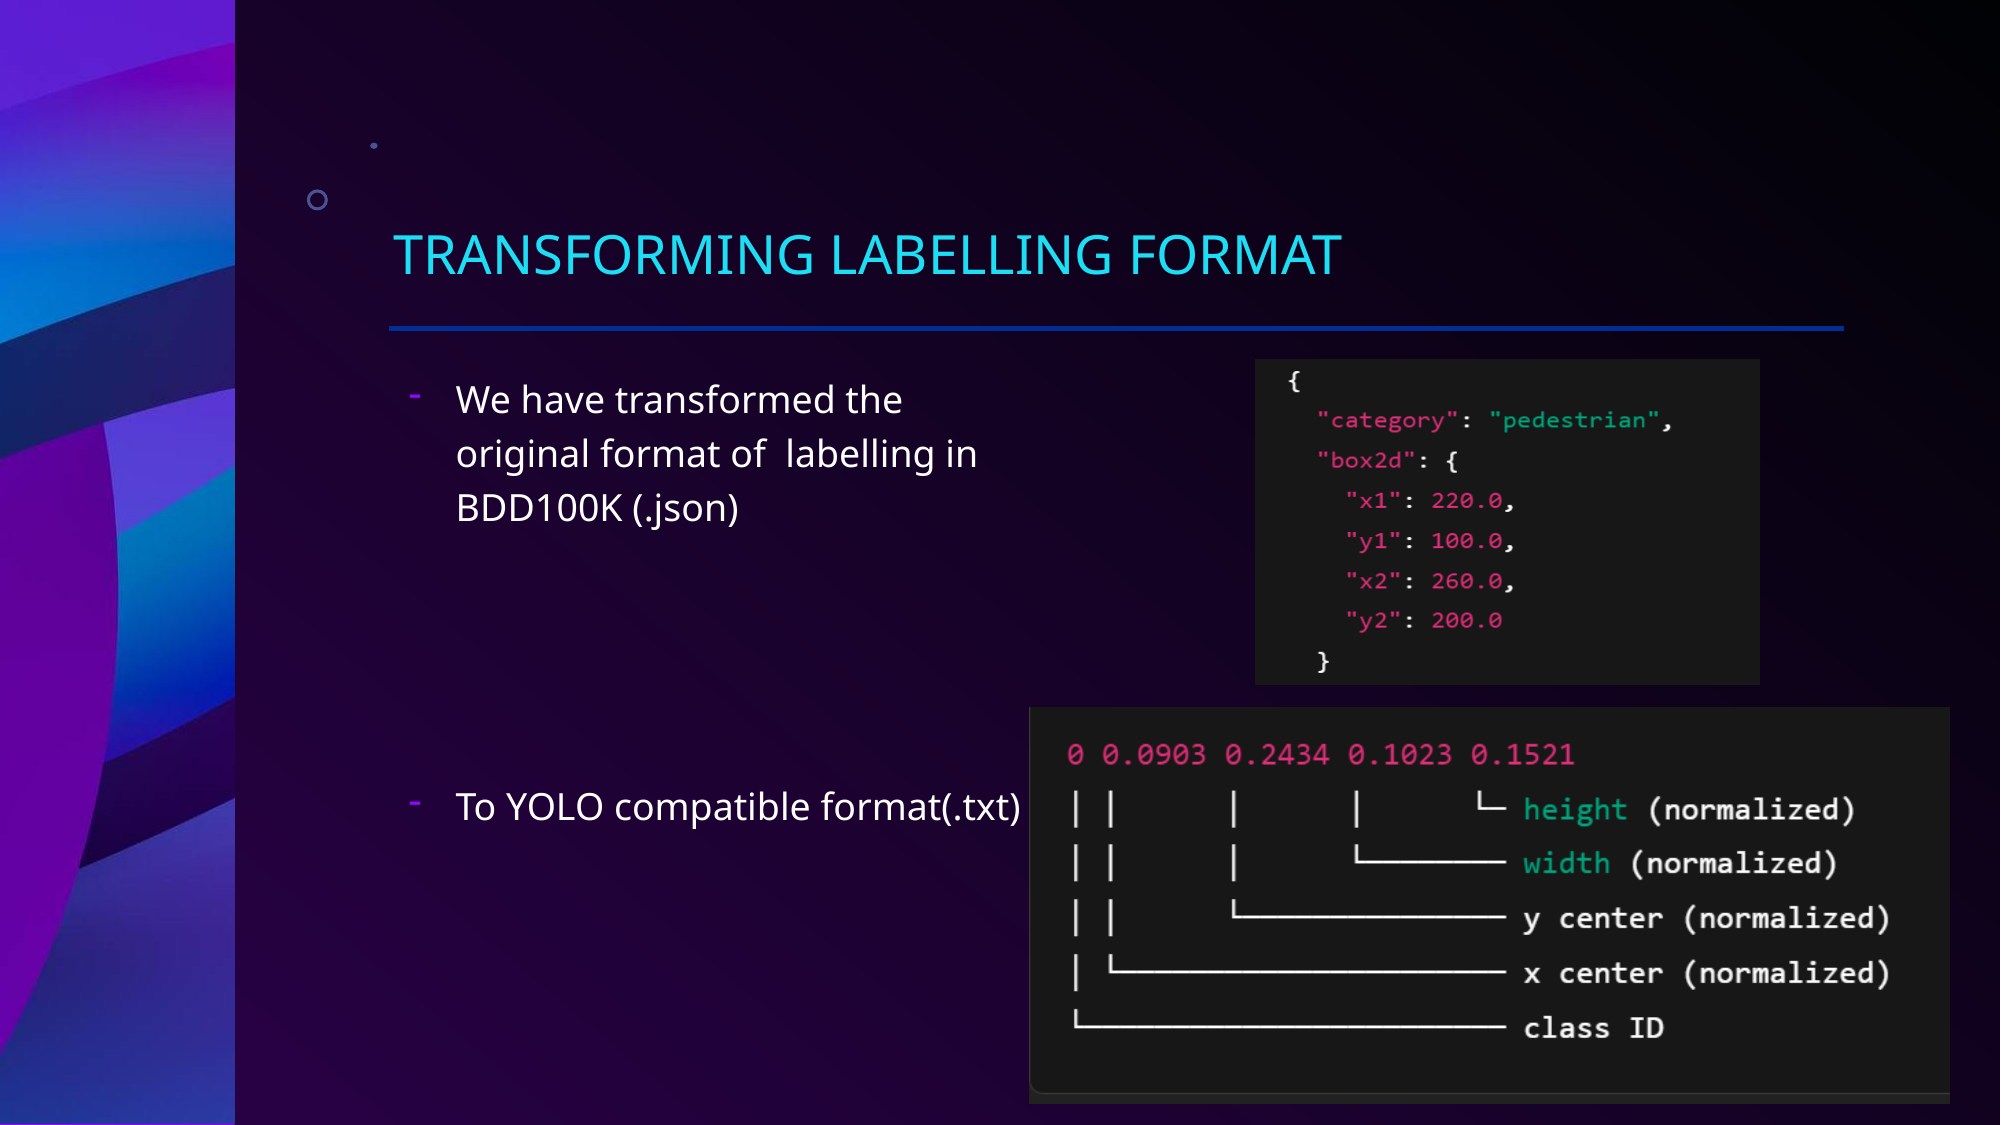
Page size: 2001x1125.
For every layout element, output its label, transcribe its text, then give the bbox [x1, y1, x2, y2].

picture [1029, 707, 1950, 1104]
picture [1255, 359, 1760, 686]
picture [0, 0, 235, 1124]
title Transforming labelling format [393, 149, 1845, 294]
list We have transformed the original format of labelling in BDD100K (.json) To YOLO compatible format(.txt) [393, 359, 1053, 939]
